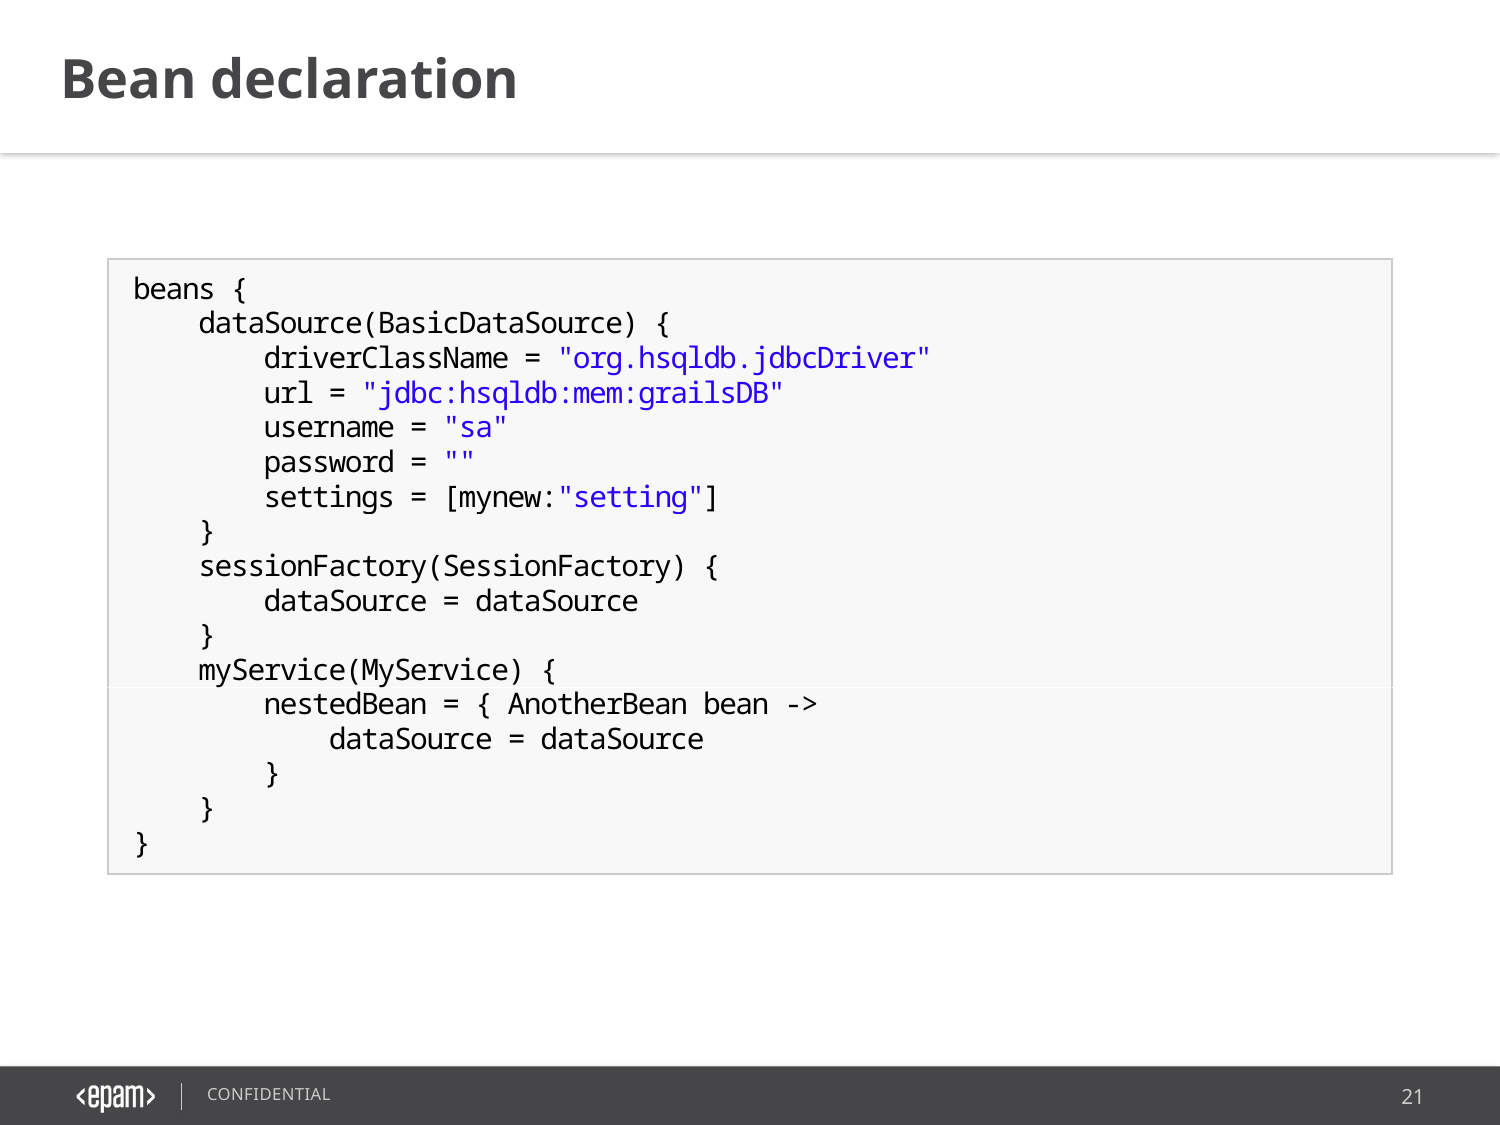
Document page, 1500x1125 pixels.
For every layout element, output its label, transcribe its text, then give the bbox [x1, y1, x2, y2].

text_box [106, 257, 1394, 1081]
picture [76, 1085, 155, 1113]
list Bean declaration [0, 0, 1500, 153]
